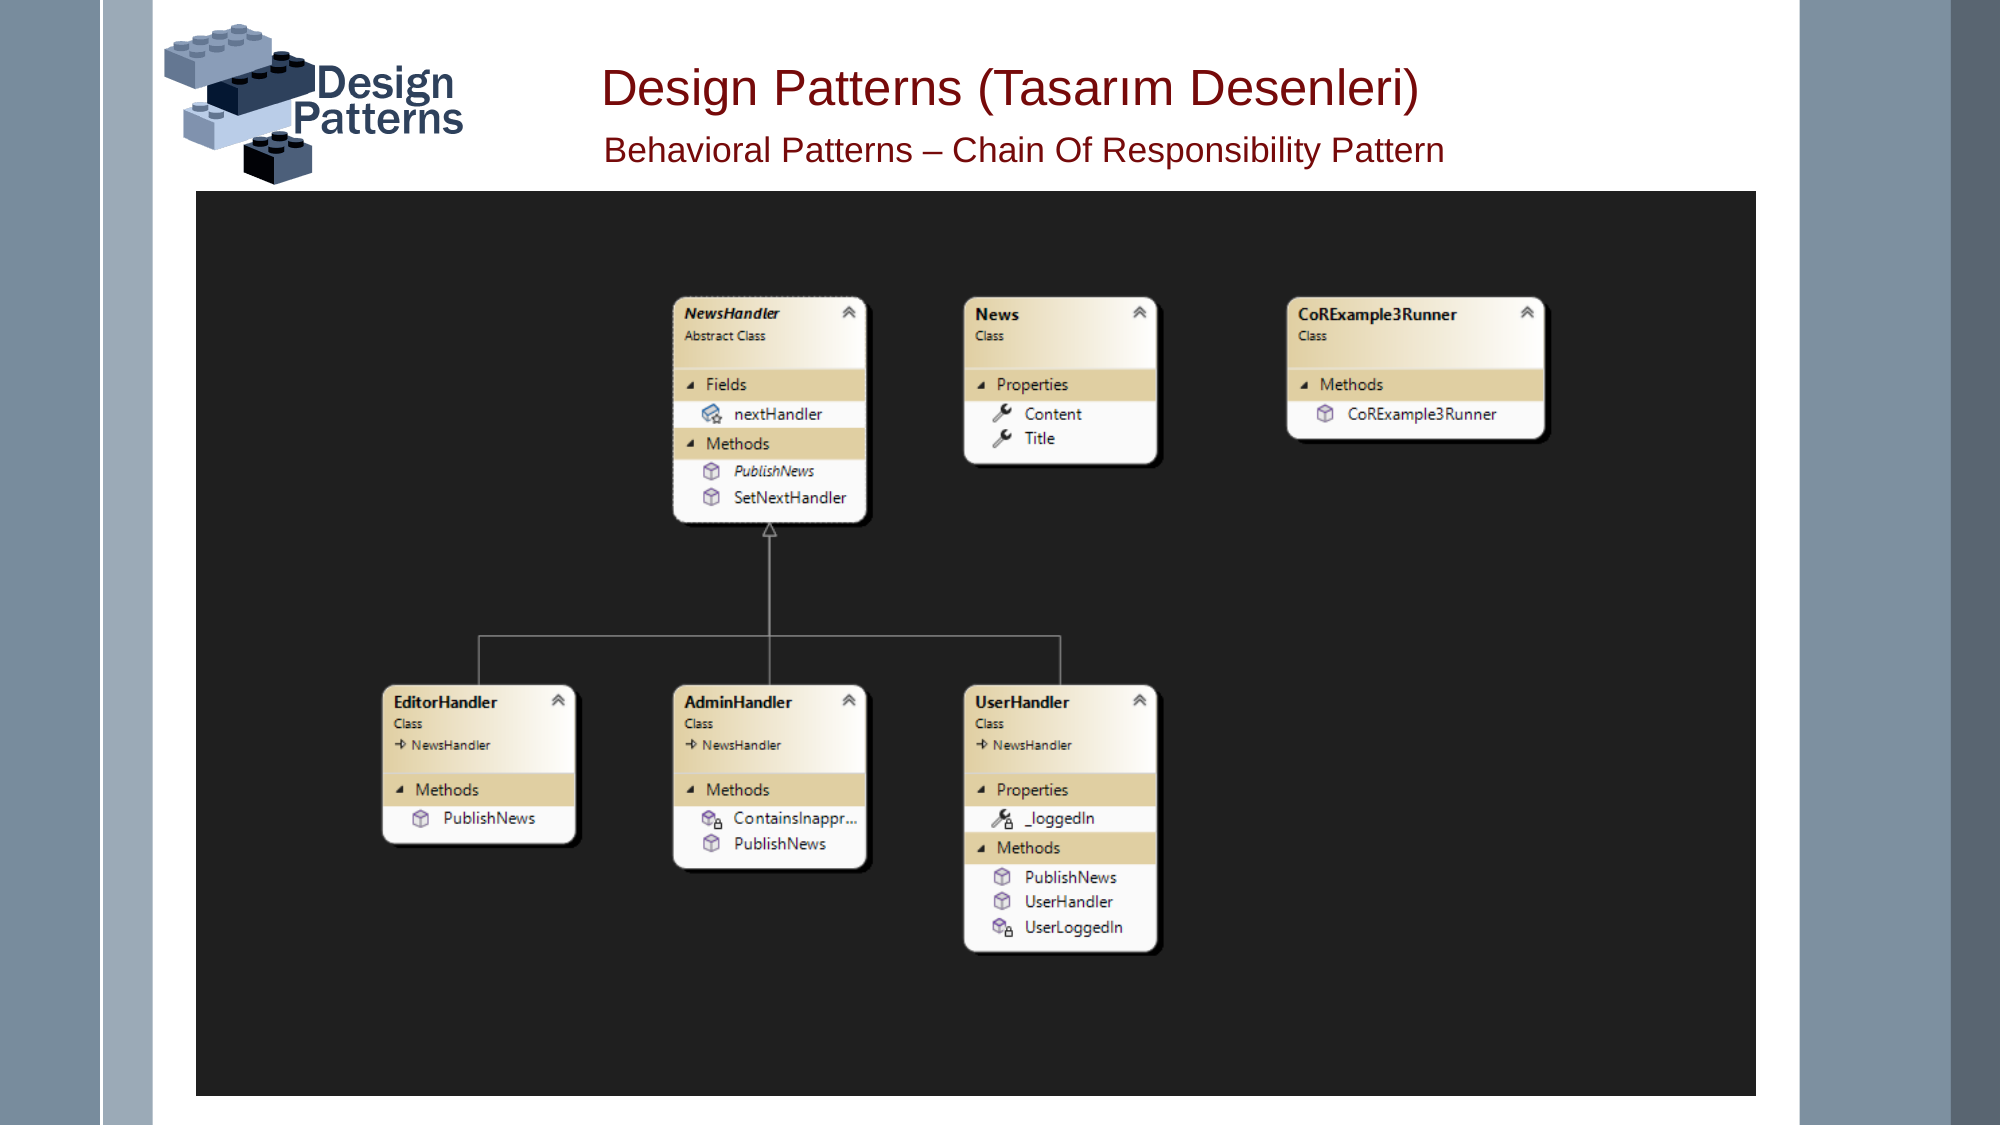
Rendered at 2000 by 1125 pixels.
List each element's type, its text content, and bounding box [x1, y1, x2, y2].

picture [196, 191, 1756, 1096]
text_box Design Patterns (Tasarım Desenleri) [586, 54, 1555, 125]
picture [161, 24, 465, 185]
text_box Behavioral Patterns – Chain Of Responsibility Pattern [588, 124, 1473, 187]
